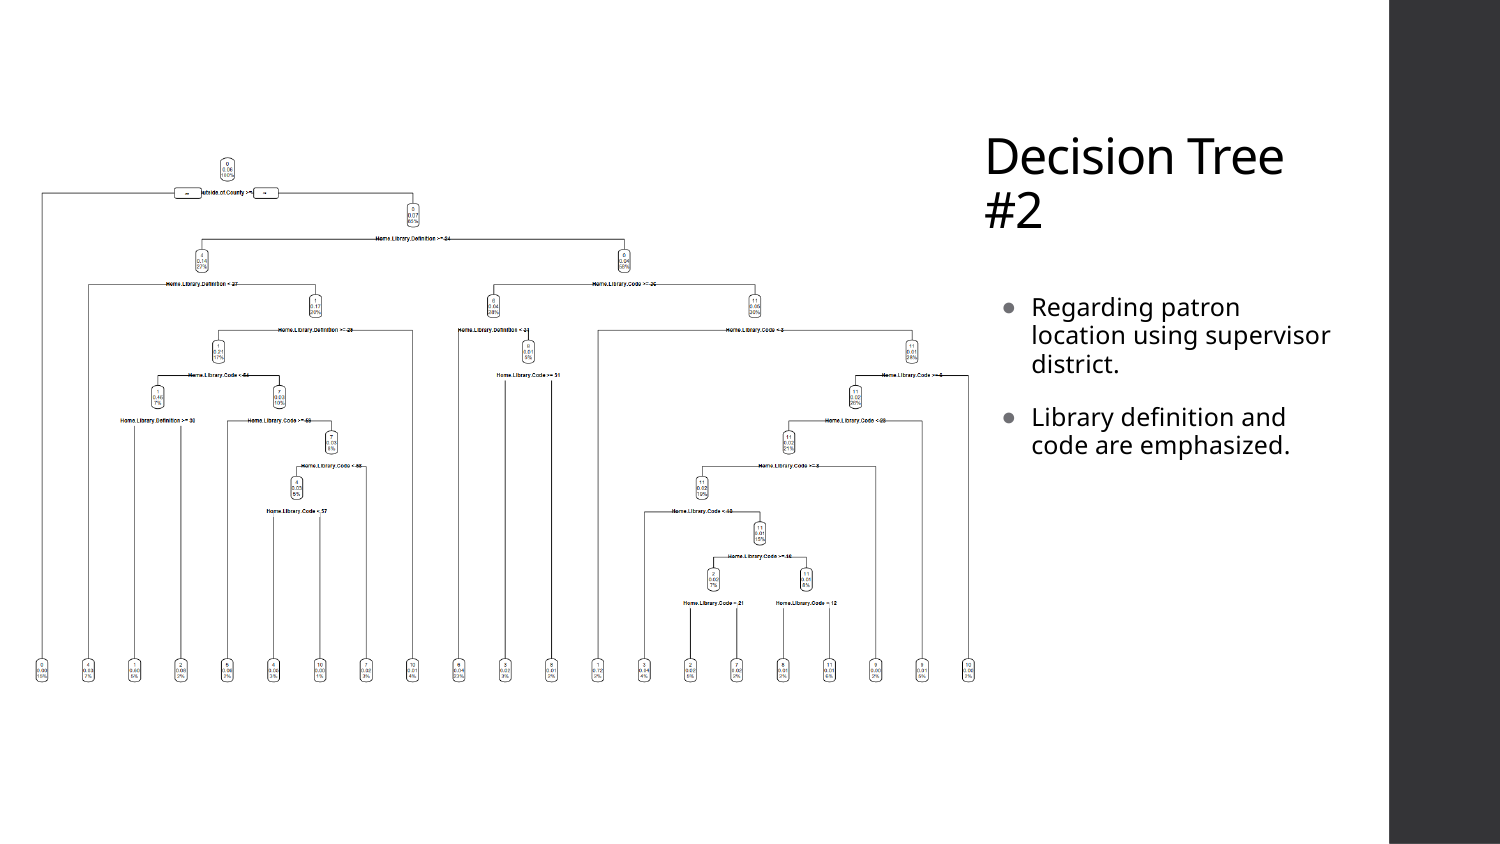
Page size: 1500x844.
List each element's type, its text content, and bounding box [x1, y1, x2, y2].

picture [29, 151, 981, 685]
text_box [1388, 0, 1500, 844]
title Decision Tree #2 [969, 78, 1348, 247]
list Regarding patron location using supervisor district. Library definition and code are emphasized. [969, 286, 1348, 761]
